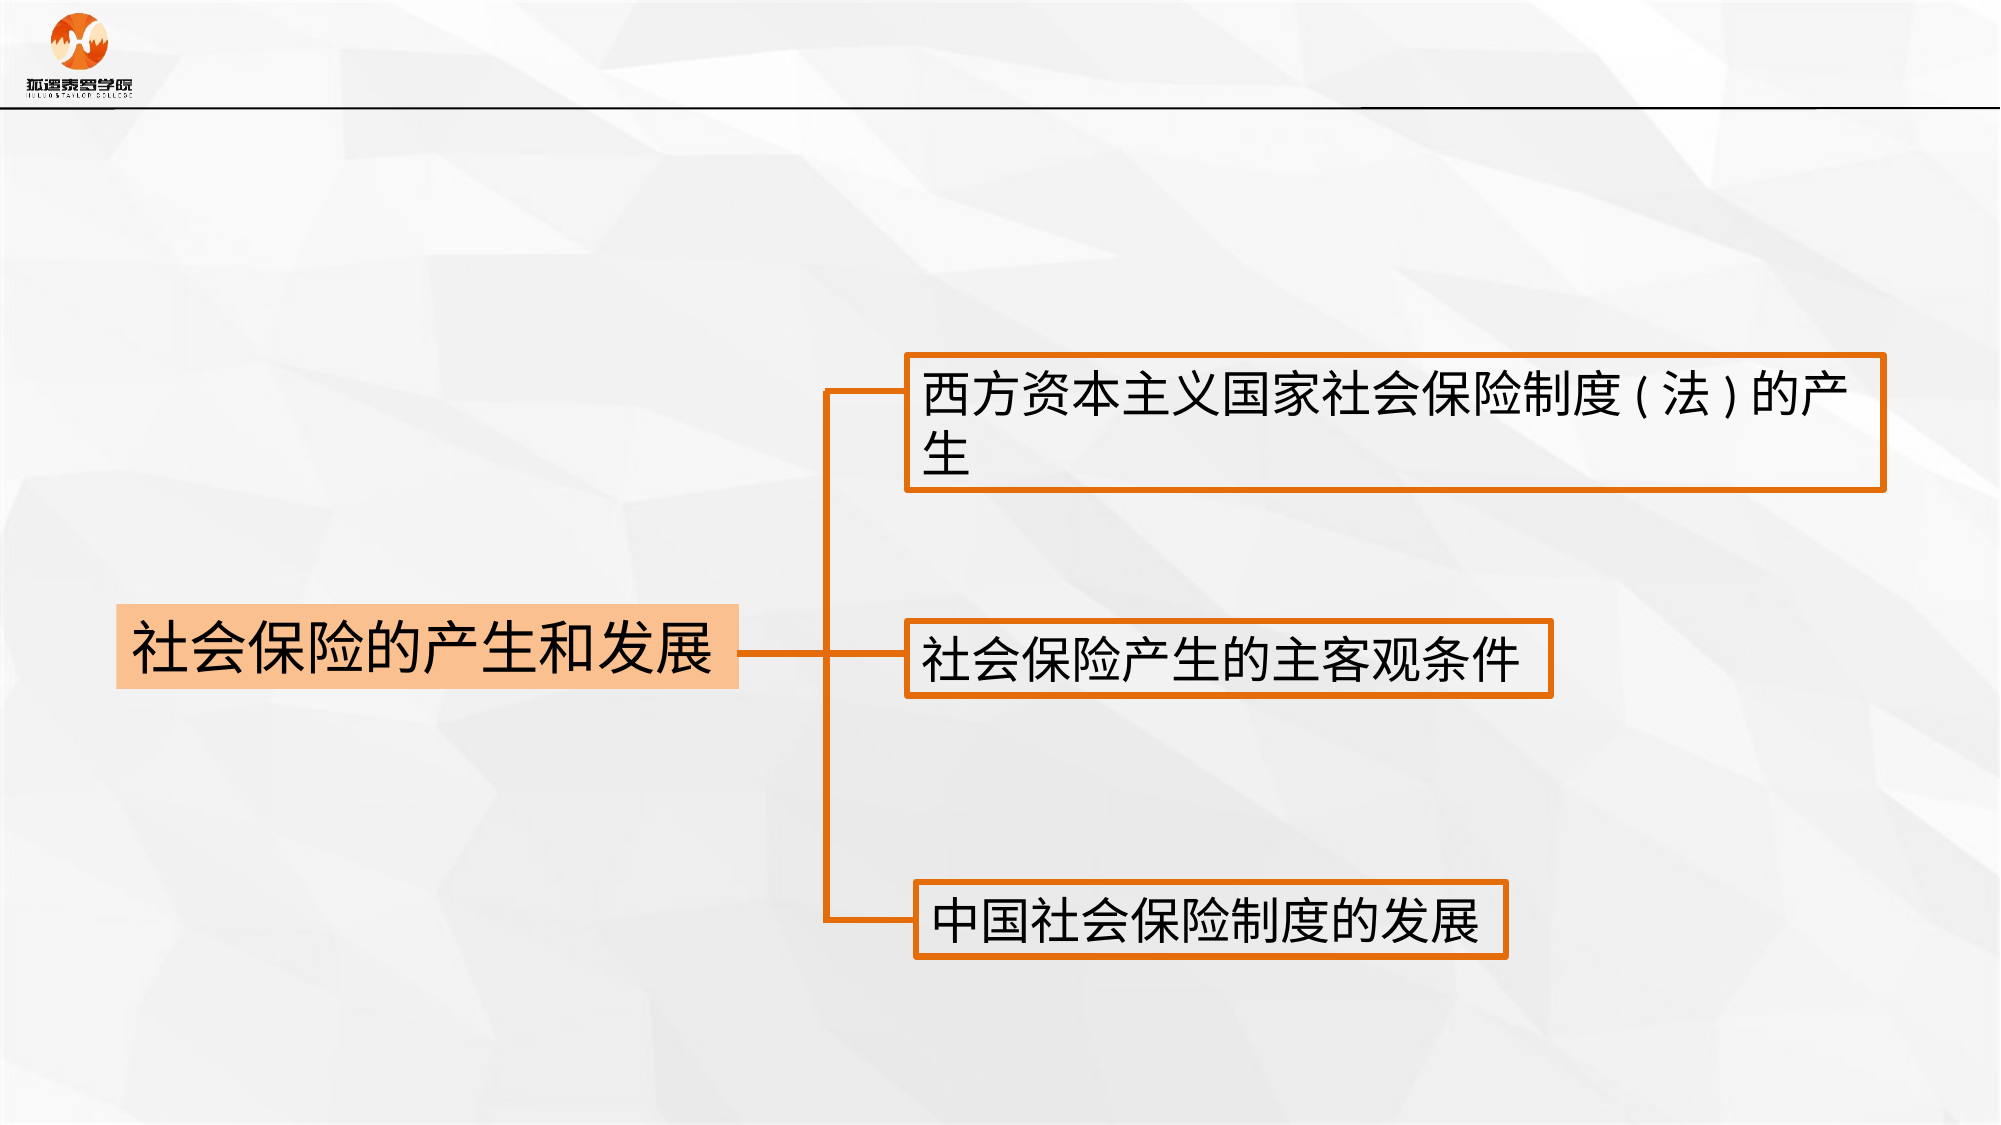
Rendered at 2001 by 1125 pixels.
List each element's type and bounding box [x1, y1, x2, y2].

text_box [116, 354, 1884, 958]
picture [4, 0, 154, 111]
